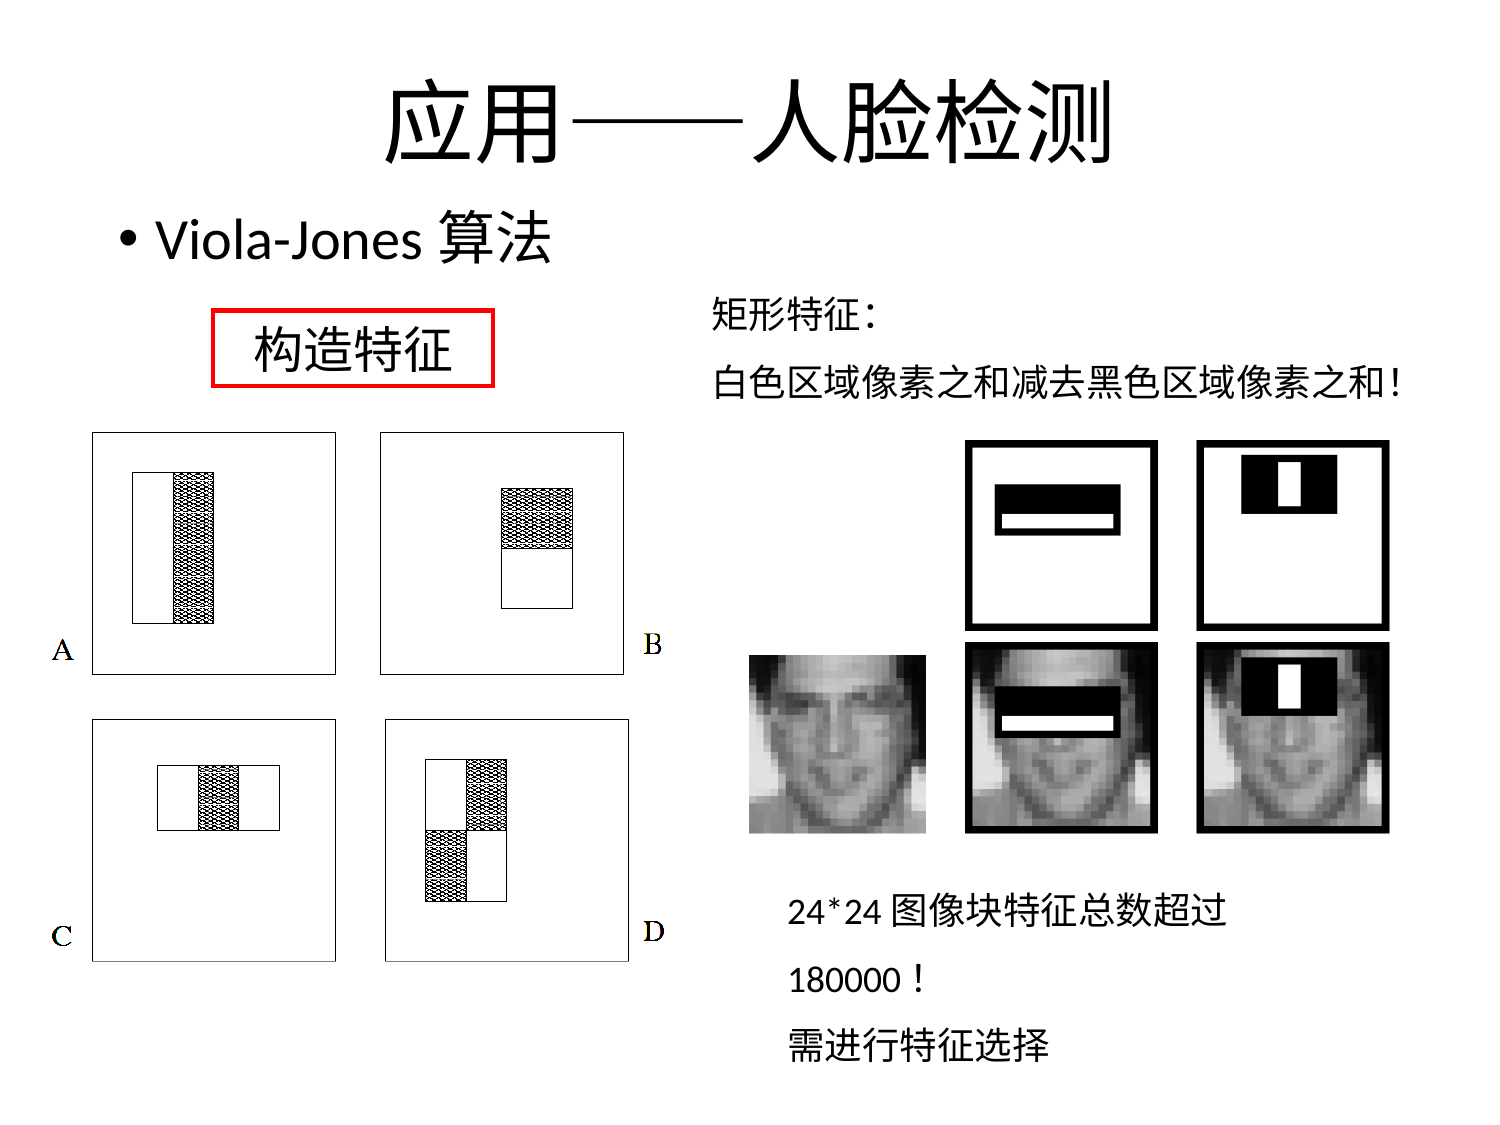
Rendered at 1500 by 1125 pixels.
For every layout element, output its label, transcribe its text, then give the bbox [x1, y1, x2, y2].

text_box 24*24图像块特征总数超过180000！ 需进行特征选择 [772, 857, 1373, 1075]
text_box 矩形特征： 白色区域像素之和减去黑色区域像素之和！ [696, 261, 1420, 412]
text_box 构造特征 [212, 310, 494, 387]
title 应用——人脸检测 [103, 18, 1397, 201]
picture [32, 414, 674, 989]
picture [709, 414, 1420, 855]
list Viola-Jones算法 [103, 201, 1397, 283]
